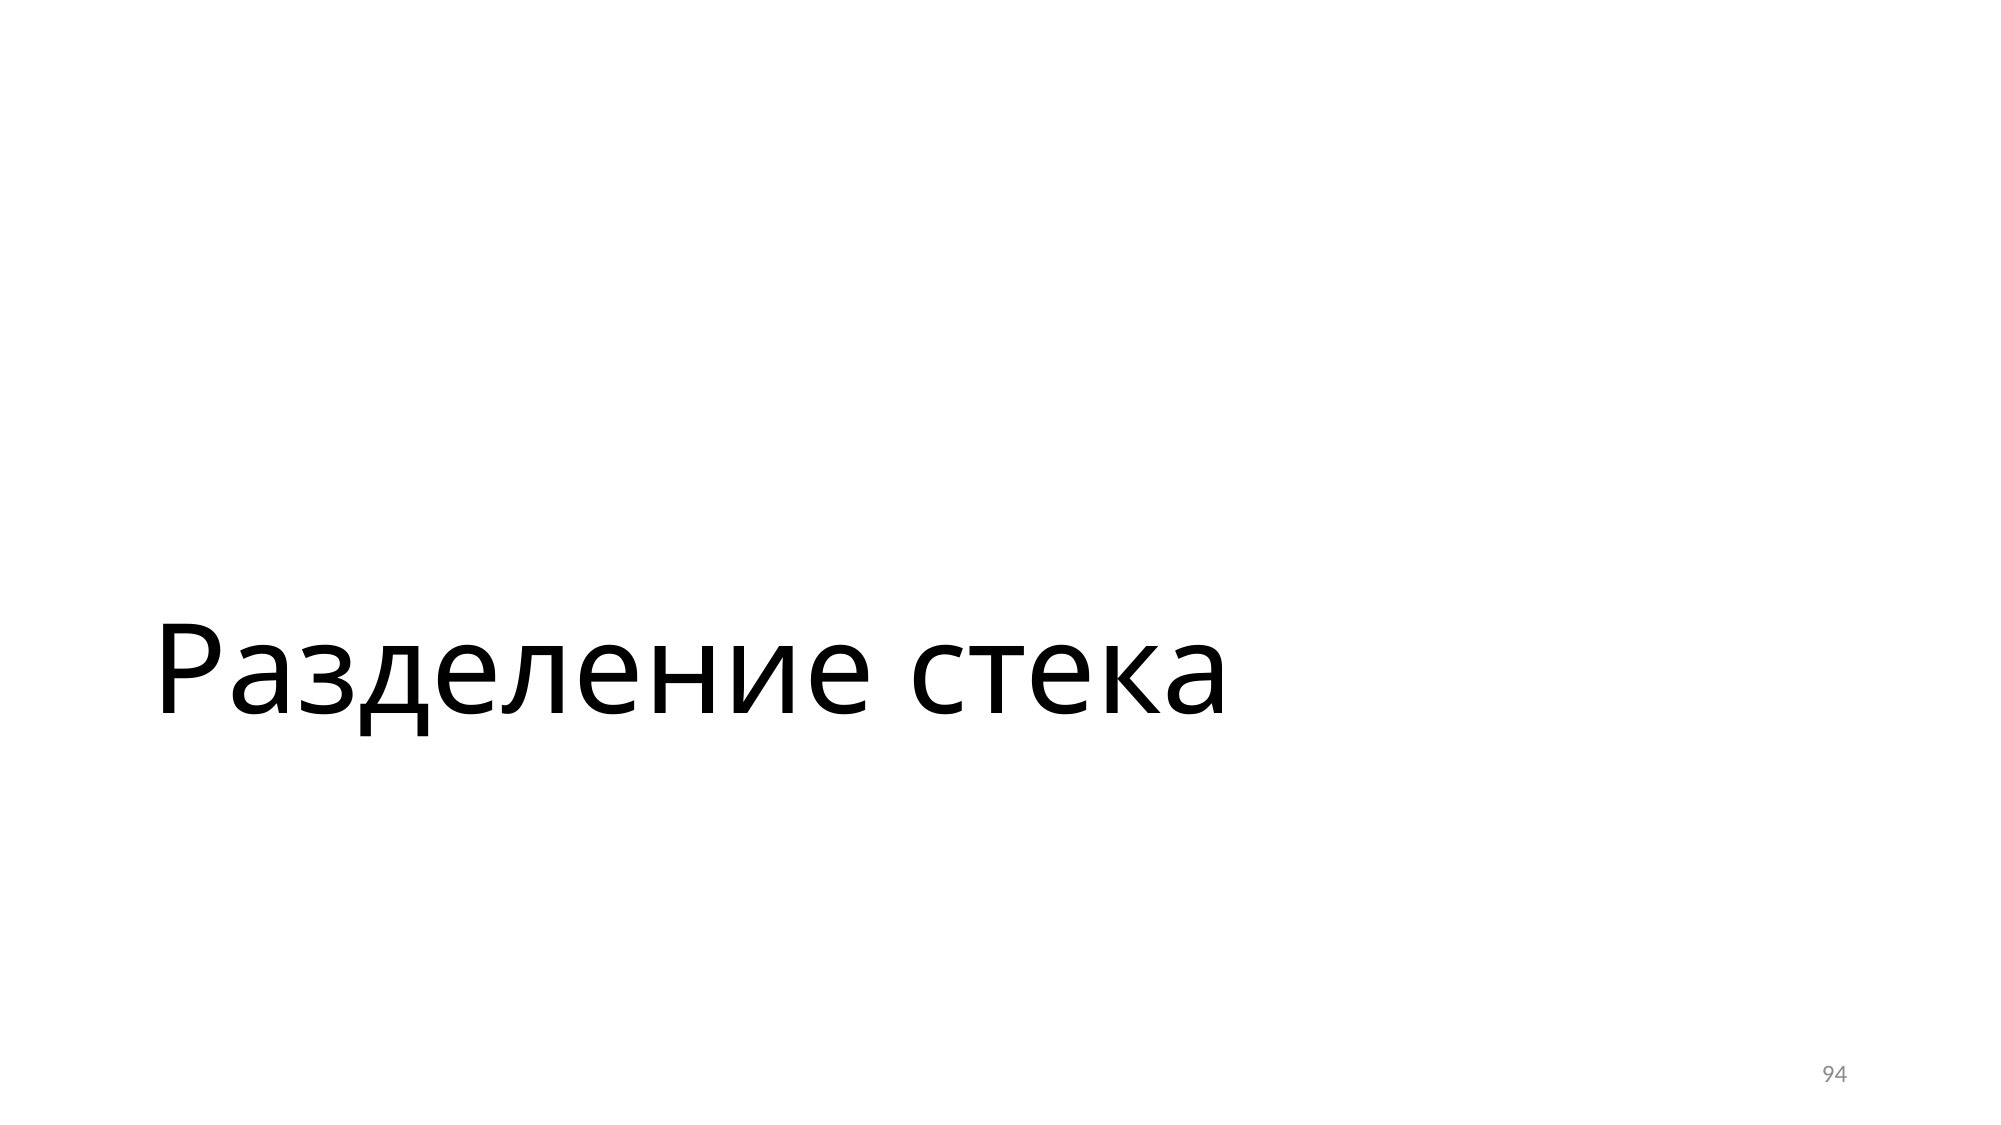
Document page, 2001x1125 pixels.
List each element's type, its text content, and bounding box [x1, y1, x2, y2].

title Разделение стека [136, 280, 1862, 749]
slide_number 94 [1412, 1042, 1863, 1103]
